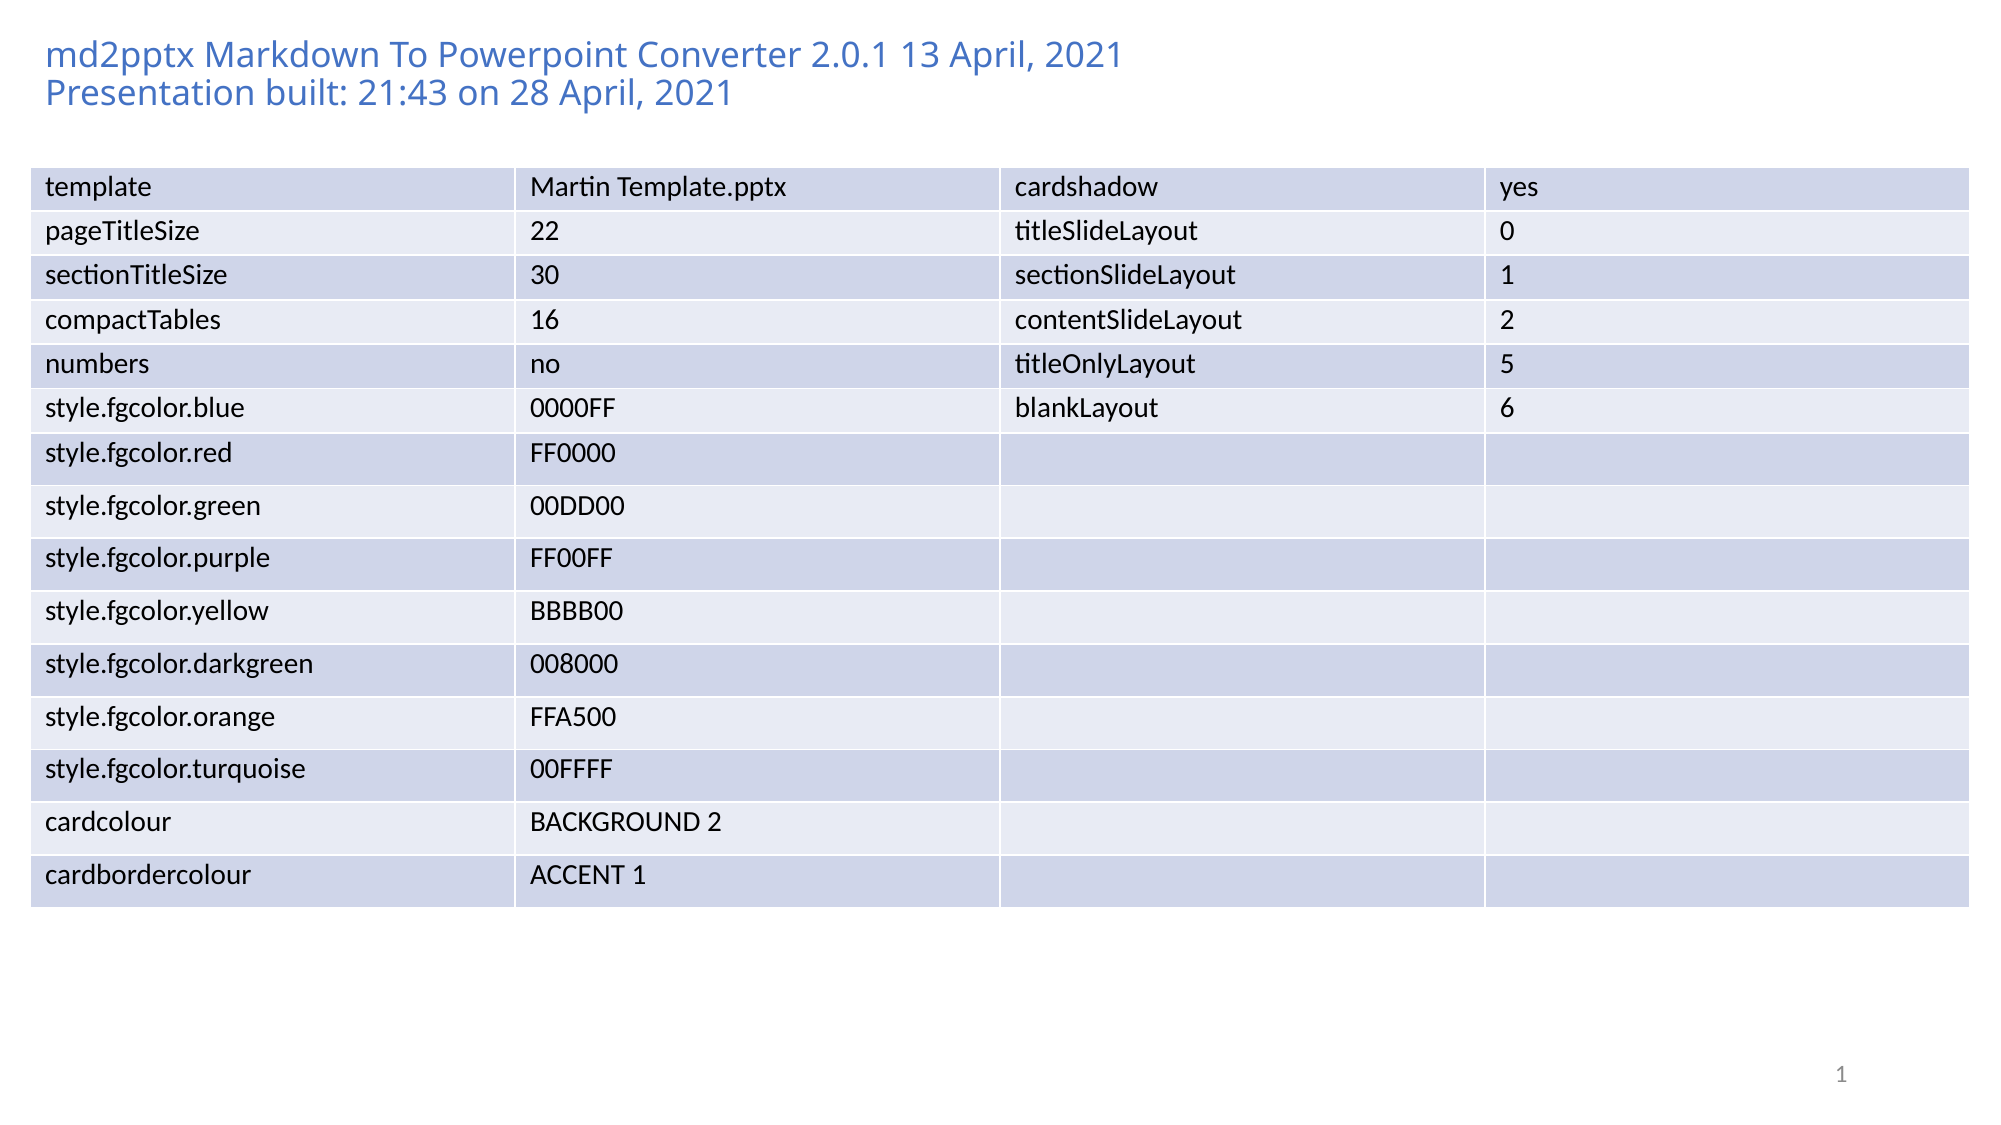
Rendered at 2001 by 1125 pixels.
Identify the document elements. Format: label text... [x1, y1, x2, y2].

table_cell [1001, 592, 1484, 643]
table_cell style.fgcolor.purple [31, 539, 514, 590]
table_cell FFA500 [516, 698, 999, 749]
table_cell [1486, 645, 1969, 696]
table_cell FF00FF [516, 539, 999, 590]
table_cell 00DD00 [516, 486, 999, 537]
table_cell sectionSlideLayout [1001, 256, 1484, 299]
table_cell [1001, 645, 1484, 696]
table_cell 16 [516, 301, 999, 343]
table_cell [1486, 539, 1969, 590]
table_cell 5 [1486, 345, 1969, 388]
table_cell numbers [31, 345, 514, 388]
table_cell 22 [516, 212, 999, 254]
table_cell style.fgcolor.green [31, 486, 514, 537]
table_cell contentSlideLayout [1001, 301, 1484, 343]
table_cell BBBB00 [516, 592, 999, 643]
table_cell [1001, 539, 1484, 590]
table_cell style.fgcolor.turquoise [31, 750, 514, 801]
table_cell [1486, 486, 1969, 537]
table_cell 0000FF [516, 389, 999, 432]
table_cell [1001, 750, 1484, 801]
table_cell 30 [516, 256, 999, 299]
table_cell FF0000 [516, 434, 999, 485]
table_cell [1001, 803, 1484, 854]
table_cell [1001, 698, 1484, 749]
table_cell no [516, 345, 999, 388]
table_cell cardbordercolour [31, 856, 514, 907]
table_cell style.fgcolor.darkgreen [31, 645, 514, 696]
table_cell [1001, 856, 1484, 907]
table_cell [1486, 750, 1969, 801]
table_cell [1486, 856, 1969, 907]
table_cell 00FFFF [516, 750, 999, 801]
table_header cardshadow [1001, 168, 1484, 210]
table_cell 6 [1486, 389, 1969, 432]
table_cell compactTables [31, 301, 514, 343]
table_cell pageTitleSize [31, 212, 514, 254]
table_cell 2 [1486, 301, 1969, 343]
table_cell [1486, 803, 1969, 854]
table_cell [1486, 698, 1969, 749]
table_cell 1 [1486, 256, 1969, 299]
table_cell blankLayout [1001, 389, 1484, 432]
table_cell sectionTitleSize [31, 256, 514, 299]
title md2pptx Markdown To Powerpoint Converter 2.0.1 13 April, 2021 Presentation built: 21:43 on 28 April, 2021 [30, 29, 1970, 122]
table_cell ACCENT 1 [516, 856, 999, 907]
table_cell BACKGROUND 2 [516, 803, 999, 854]
table_cell [1486, 592, 1969, 643]
table_cell style.fgcolor.red [31, 434, 514, 485]
table_header Martin Template.pptx [516, 168, 999, 210]
table_cell 008000 [516, 645, 999, 696]
table_header template [31, 168, 514, 210]
table_cell [1001, 486, 1484, 537]
table_header yes [1486, 168, 1969, 210]
slide_number 1 [1412, 1042, 1863, 1103]
table_cell style.fgcolor.yellow [31, 592, 514, 643]
table_cell style.fgcolor.orange [31, 698, 514, 749]
table_cell titleSlideLayout [1001, 212, 1484, 254]
table_cell style.fgcolor.blue [31, 389, 514, 432]
table_cell [1001, 434, 1484, 485]
table_cell cardcolour [31, 803, 514, 854]
table_cell [1486, 434, 1969, 485]
table_cell 0 [1486, 212, 1969, 254]
table_cell titleOnlyLayout [1001, 345, 1484, 388]
